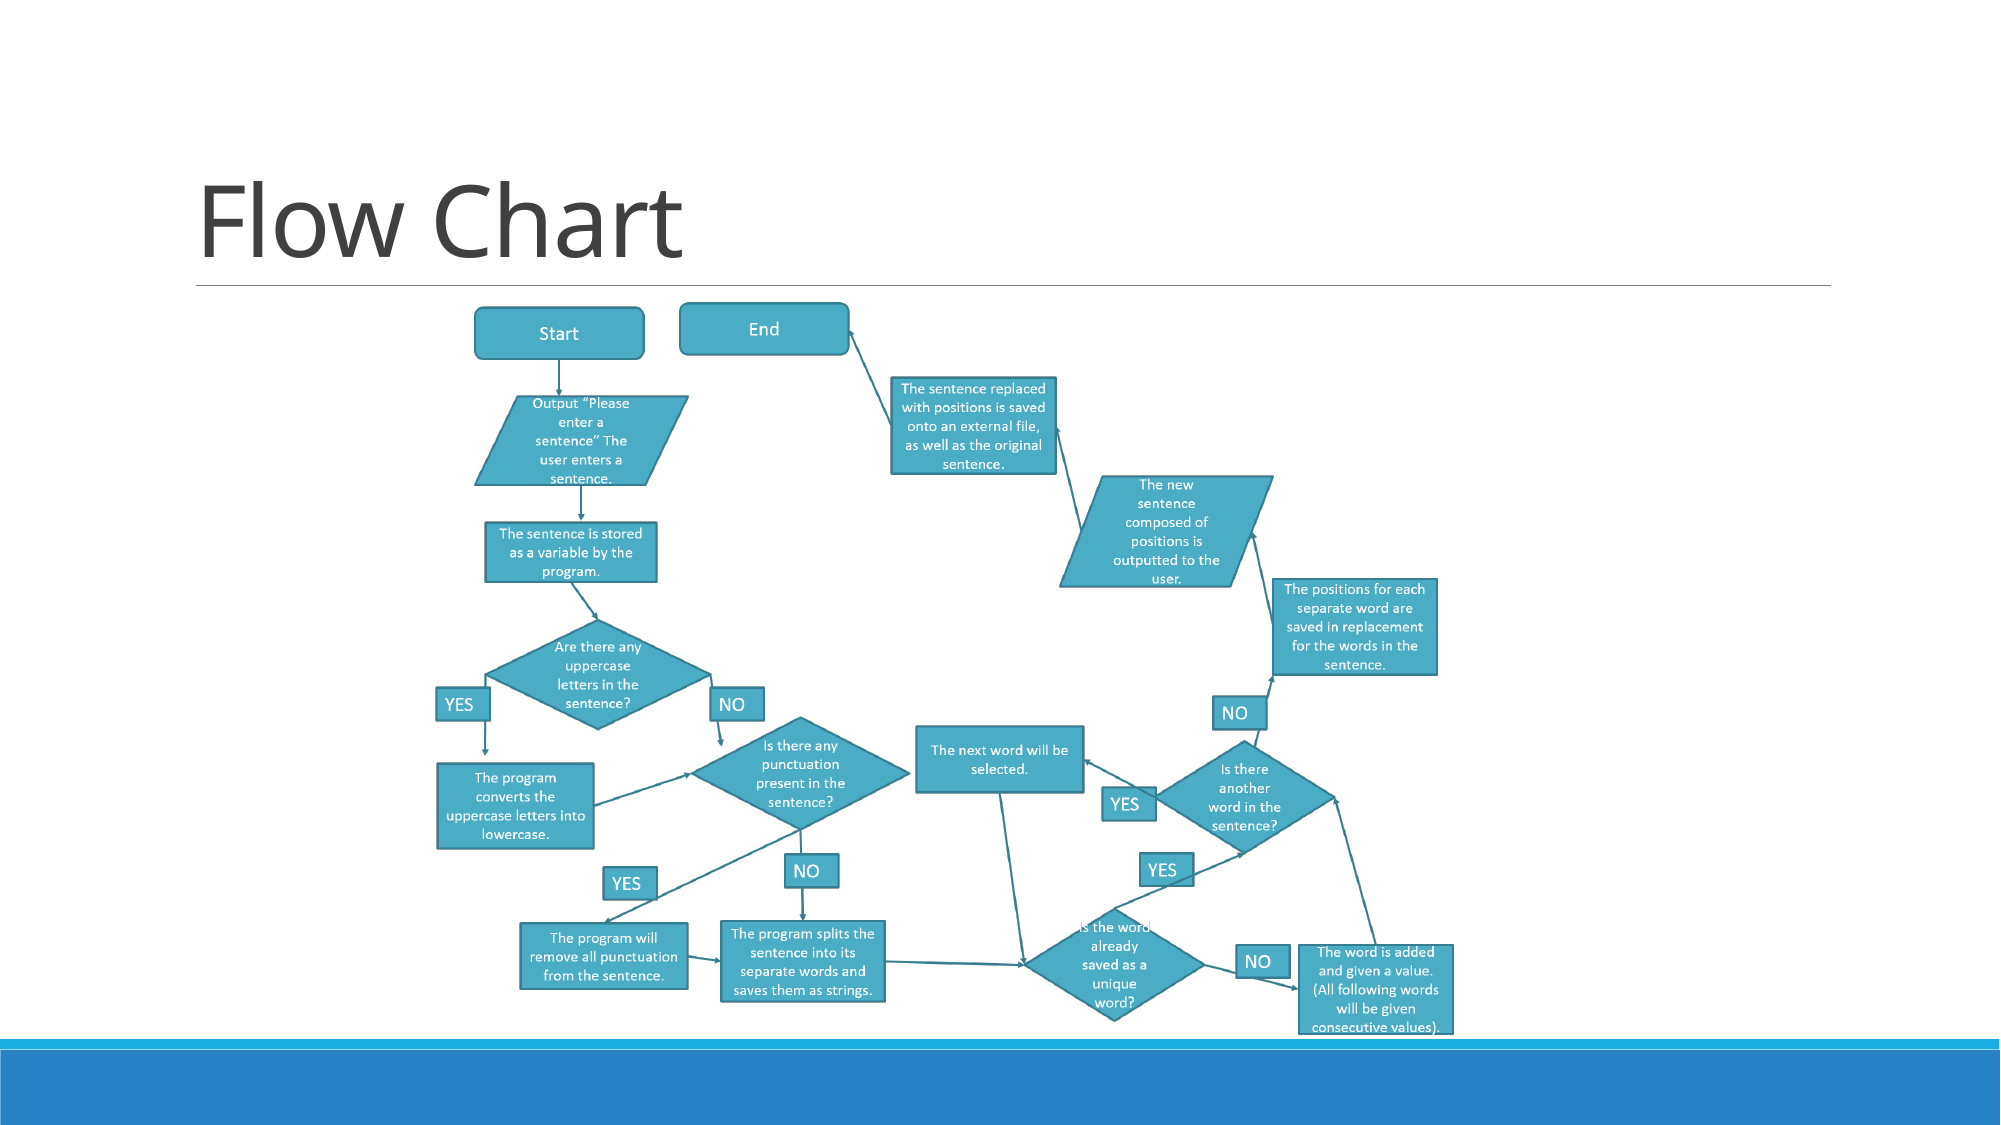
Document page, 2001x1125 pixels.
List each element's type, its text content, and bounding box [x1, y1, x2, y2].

picture [432, 302, 1454, 1047]
title Flow Chart [180, 47, 1830, 285]
